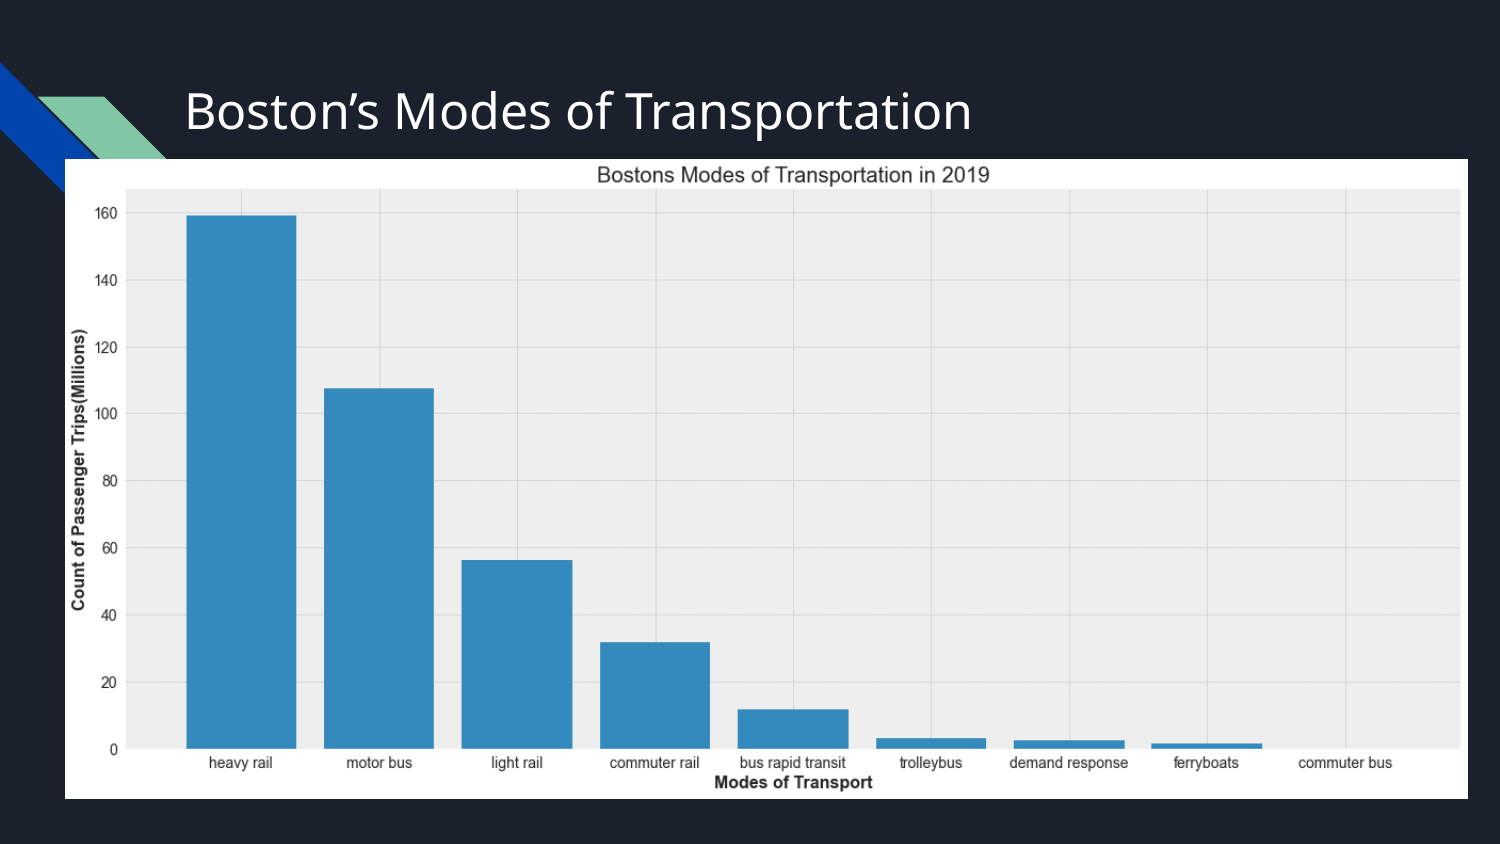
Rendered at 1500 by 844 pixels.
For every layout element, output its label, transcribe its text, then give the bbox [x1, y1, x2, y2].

title Boston’s Modes of Transportation [169, 64, 1324, 157]
picture [64, 158, 1468, 799]
